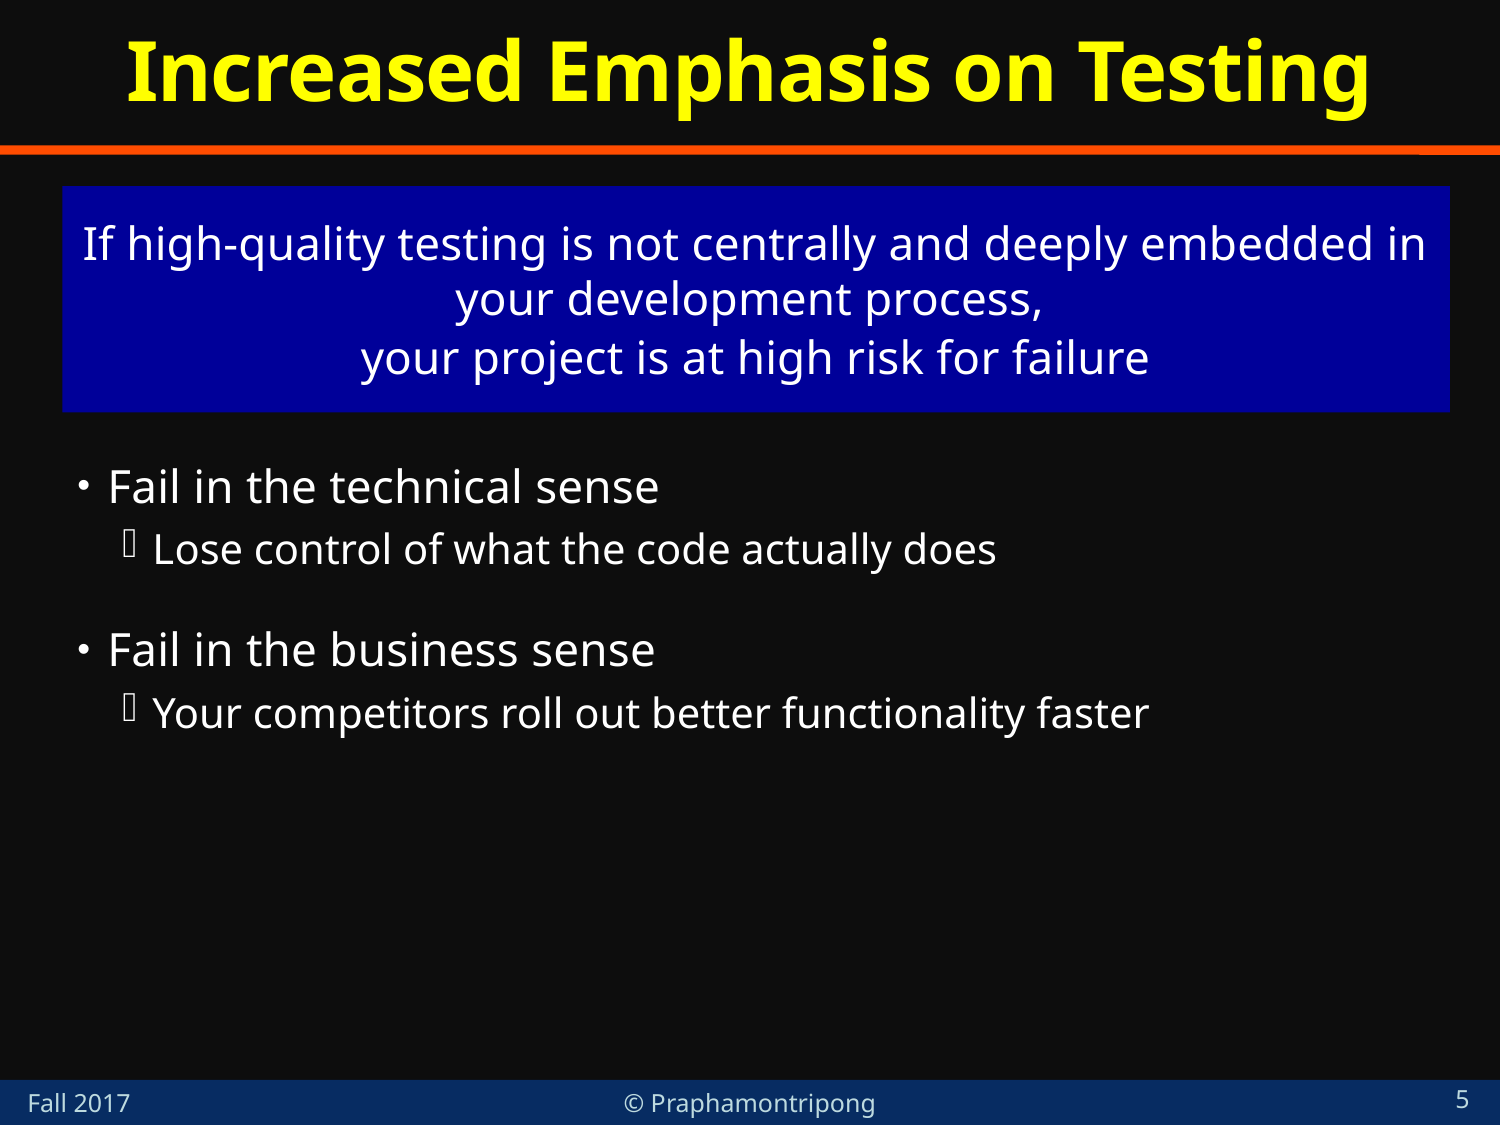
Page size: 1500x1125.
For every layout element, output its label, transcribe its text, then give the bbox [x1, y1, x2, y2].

title Increased Emphasis on Testing [0, 0, 1500, 150]
list If high-quality testing is not centrally and deeply embedded in your development process, your project is at high risk for failure [62, 186, 1450, 413]
text_box Fail in the technical sense Lose control of what the code actually does Fail in the business sense Your competitors roll out better functionality faster [62, 450, 1425, 819]
